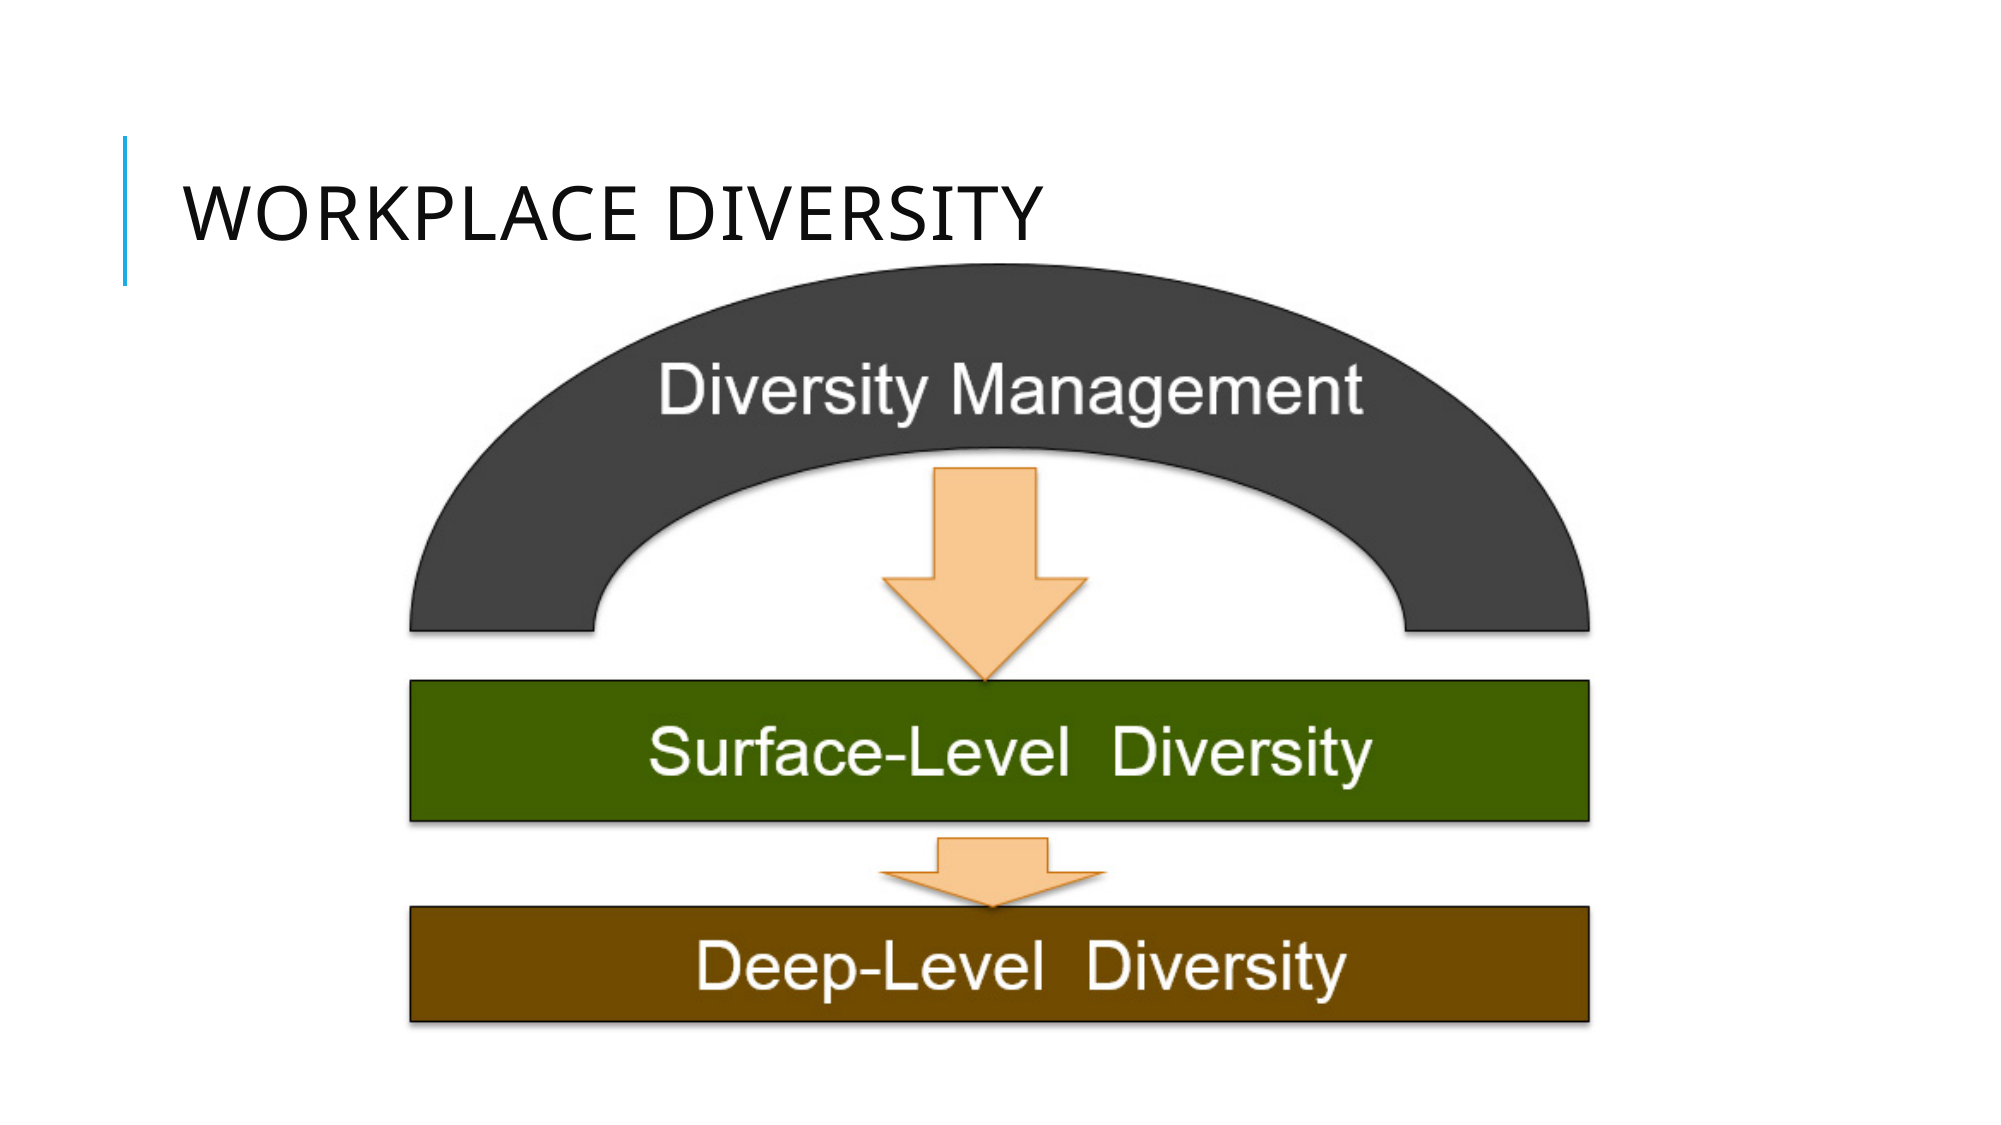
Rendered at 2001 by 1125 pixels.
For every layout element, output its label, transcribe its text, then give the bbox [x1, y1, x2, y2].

picture [403, 262, 1597, 1033]
title Workplace Diversity [168, 96, 1763, 342]
